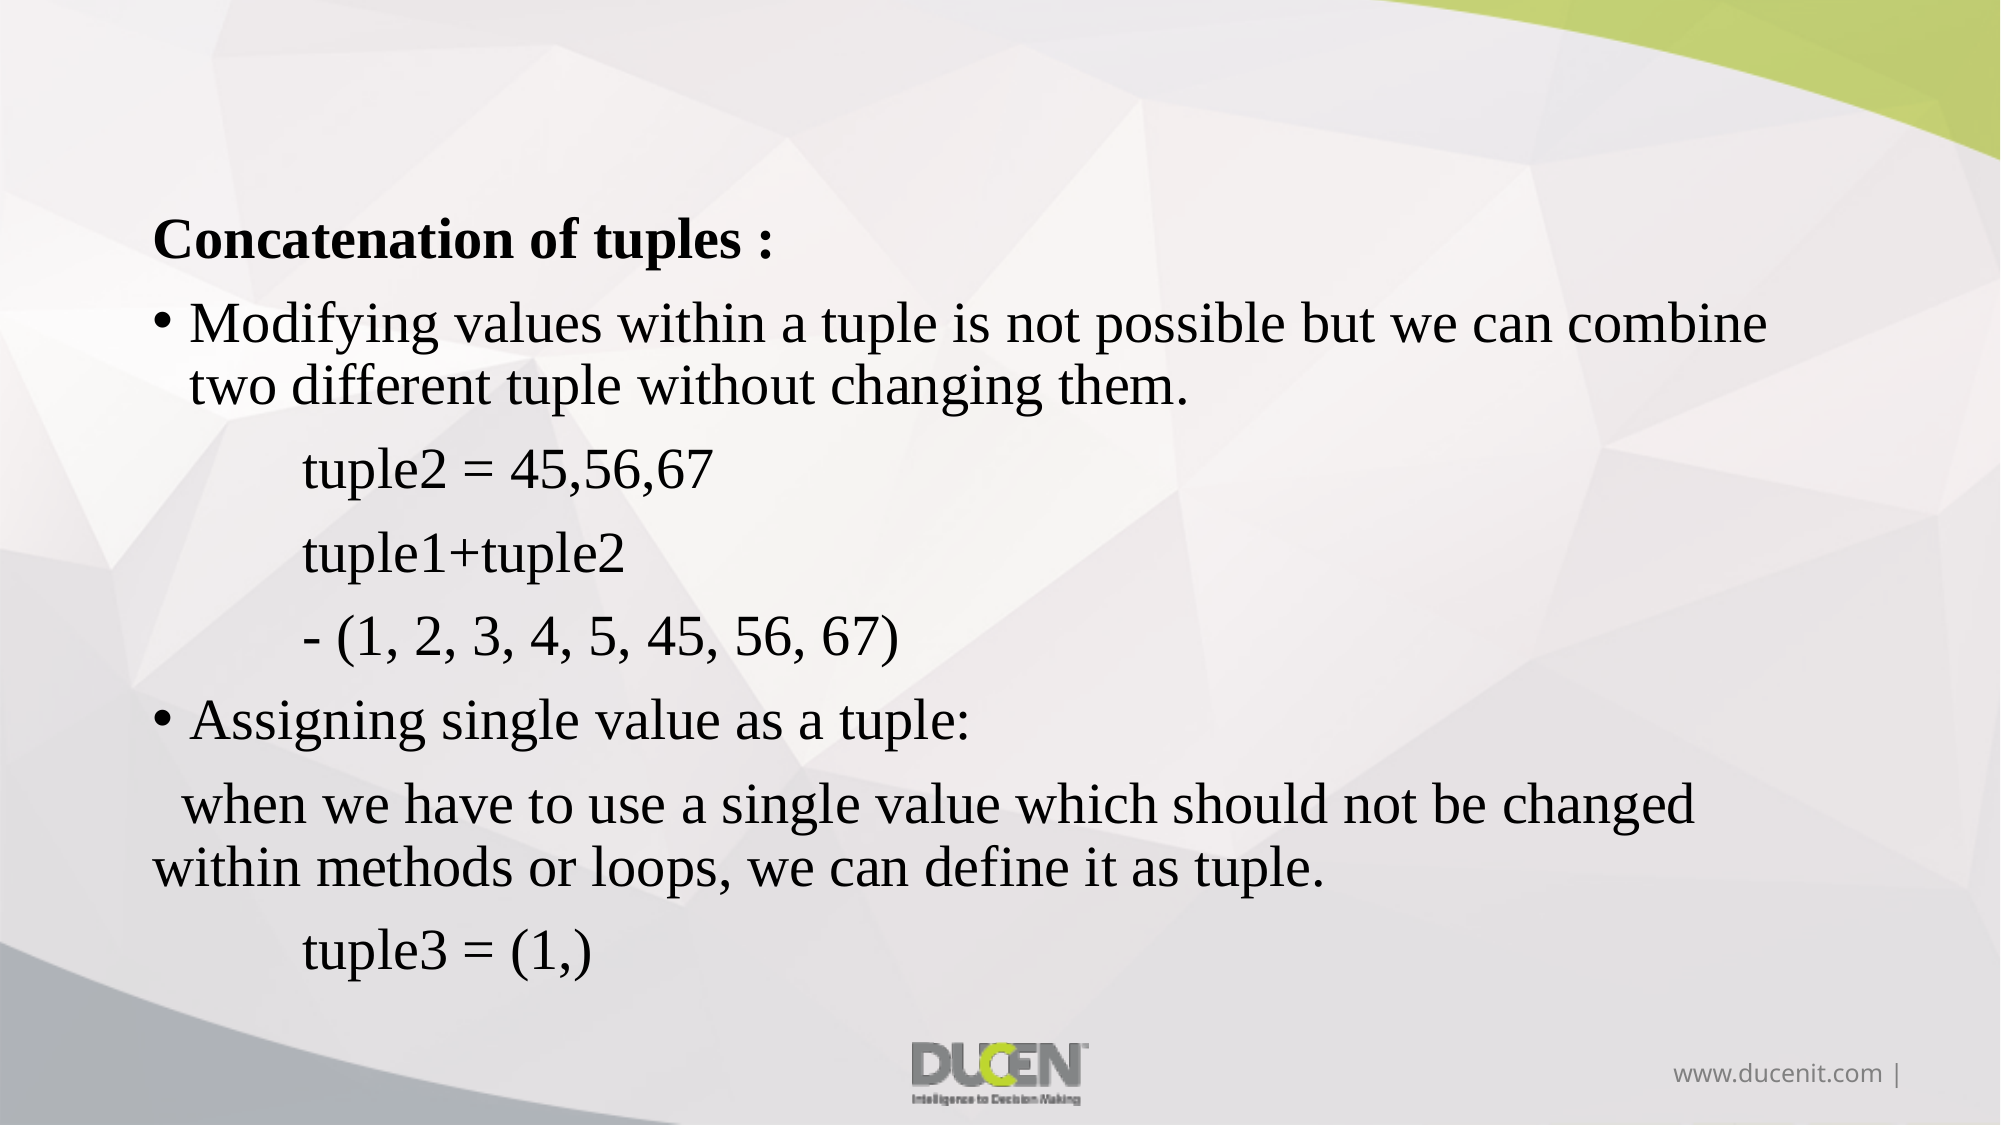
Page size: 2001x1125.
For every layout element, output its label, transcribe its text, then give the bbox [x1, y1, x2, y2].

picture [0, 0, 2001, 1125]
list Concatenation of tuples : Modifying values within a tuple is not possible but we can combine two different tuple without changing them. tuple2 = 45,56,67 tuple1+tuple2 - (1, 2, 3, 4, 5, 45, 56, 67) Assigning single value as a tuple: when we have to use a single value which should not be changed within methods or loops, we can define it as tuple. tuple3 = (1,) [137, 109, 1863, 1014]
